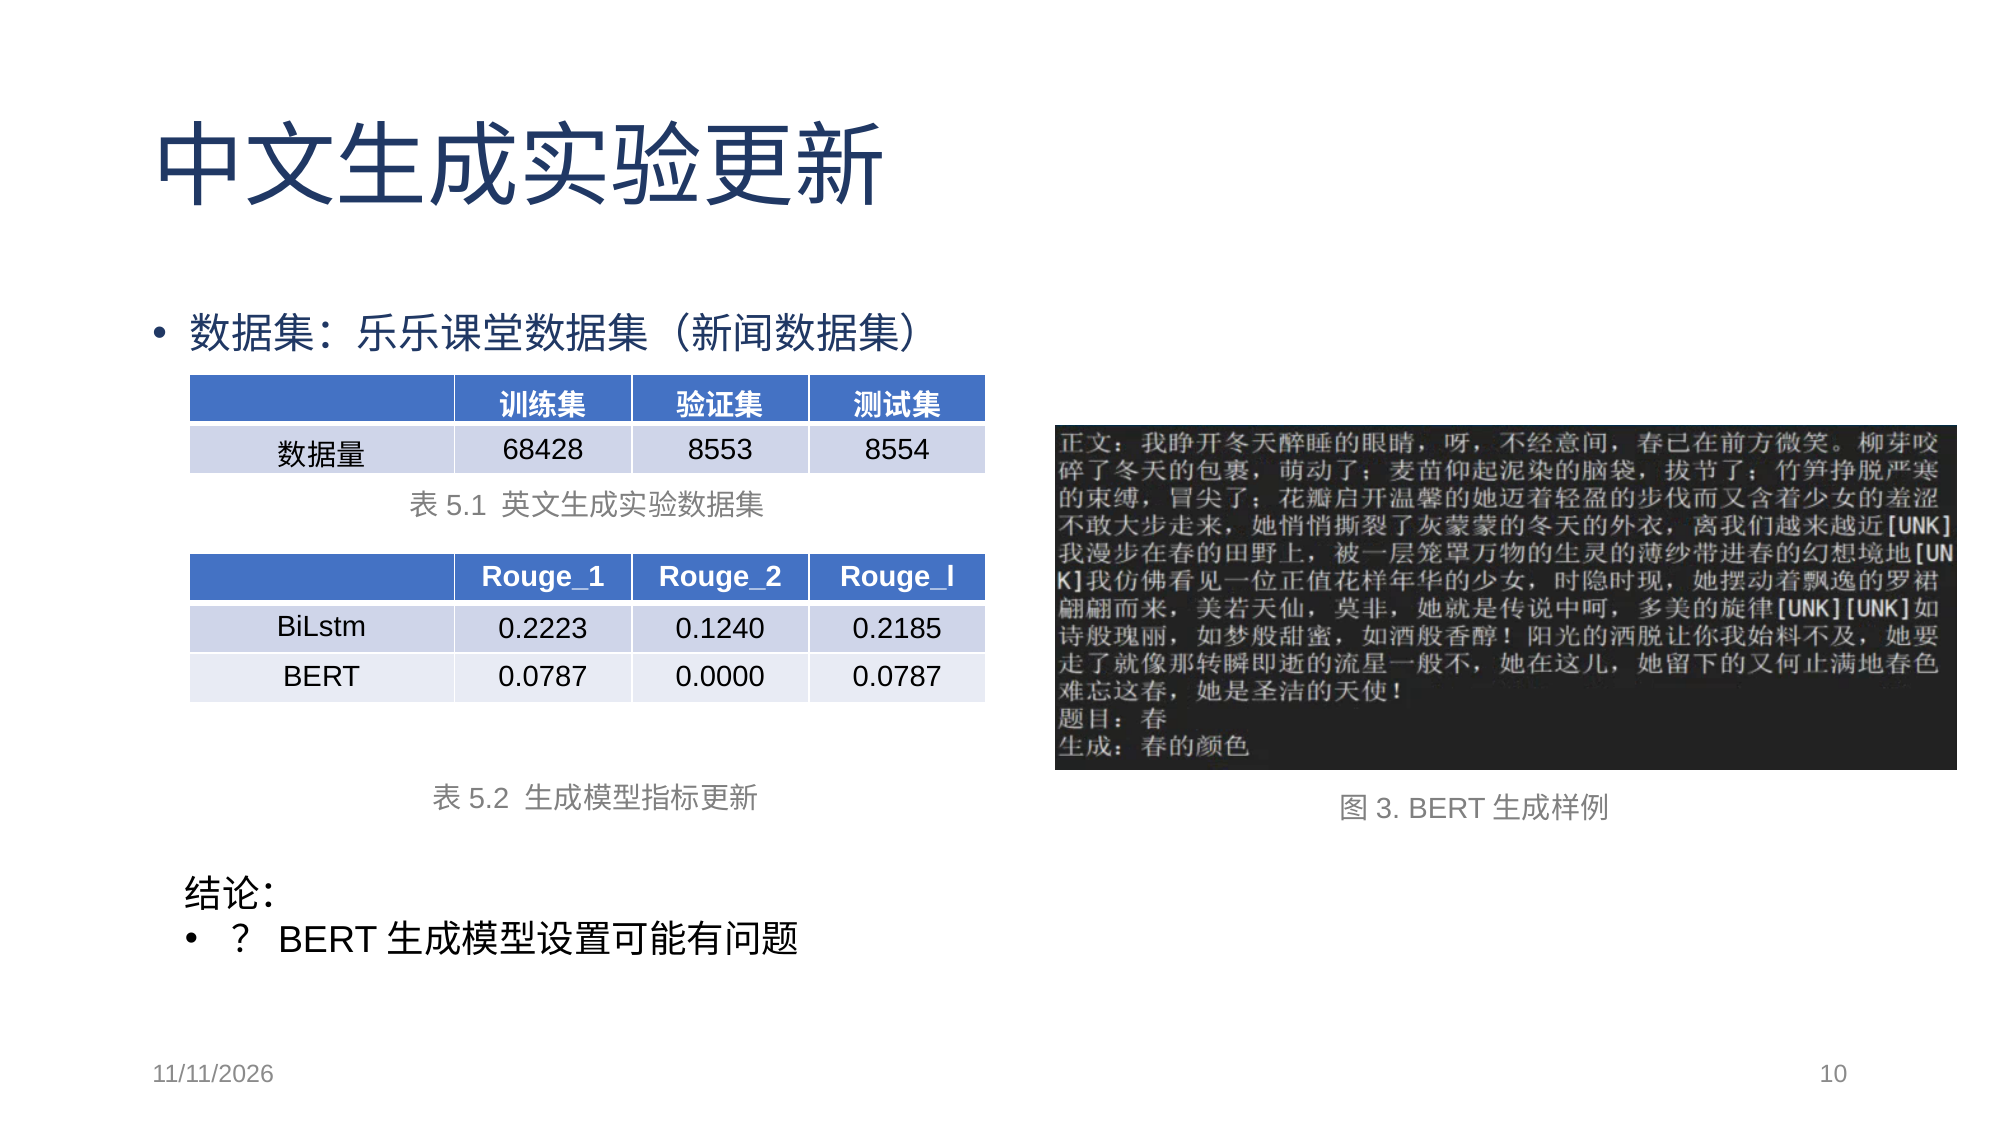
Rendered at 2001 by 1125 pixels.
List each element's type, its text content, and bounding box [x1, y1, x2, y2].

table_cell BiLstm [190, 606, 454, 652]
table_header 测试集 [810, 375, 985, 421]
table_cell 0.0787 [810, 654, 985, 702]
text_box 表5.2 生成模型指标更新 [417, 772, 774, 822]
text_box 表5.1 英文生成实验数据集 [395, 478, 780, 529]
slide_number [137, 1042, 588, 1103]
table_header 验证集 [633, 375, 808, 421]
picture [1055, 425, 1957, 770]
text_box 图3. BERT生成样例 [1324, 782, 1625, 833]
table_cell 0.2185 [810, 606, 985, 652]
title 中文生成实验更新 [137, 59, 1863, 278]
table_cell 数据量 [190, 426, 454, 473]
table_cell 0.1240 [633, 606, 808, 652]
table_cell 8553 [633, 426, 808, 473]
table_cell 8554 [810, 426, 985, 473]
table_cell 0.0787 [455, 654, 631, 702]
table_header Rouge_l [810, 554, 985, 600]
table_cell 68428 [455, 426, 631, 473]
table_cell BERT [190, 654, 454, 702]
table_cell 0.2223 [455, 606, 631, 652]
table_header [190, 554, 454, 600]
table_cell 0.0000 [633, 654, 808, 702]
table_header 训练集 [455, 375, 631, 421]
list 数据集：乐乐课堂数据集（新闻数据集） [137, 299, 1863, 1014]
text_box 结论： ？BERT生成模型设置可能有问题 [169, 862, 1932, 967]
table_header [190, 375, 454, 421]
table_header Rouge_1 [455, 554, 631, 600]
table_header Rouge_2 [633, 554, 808, 600]
slide_number 10 [1412, 1042, 1863, 1103]
